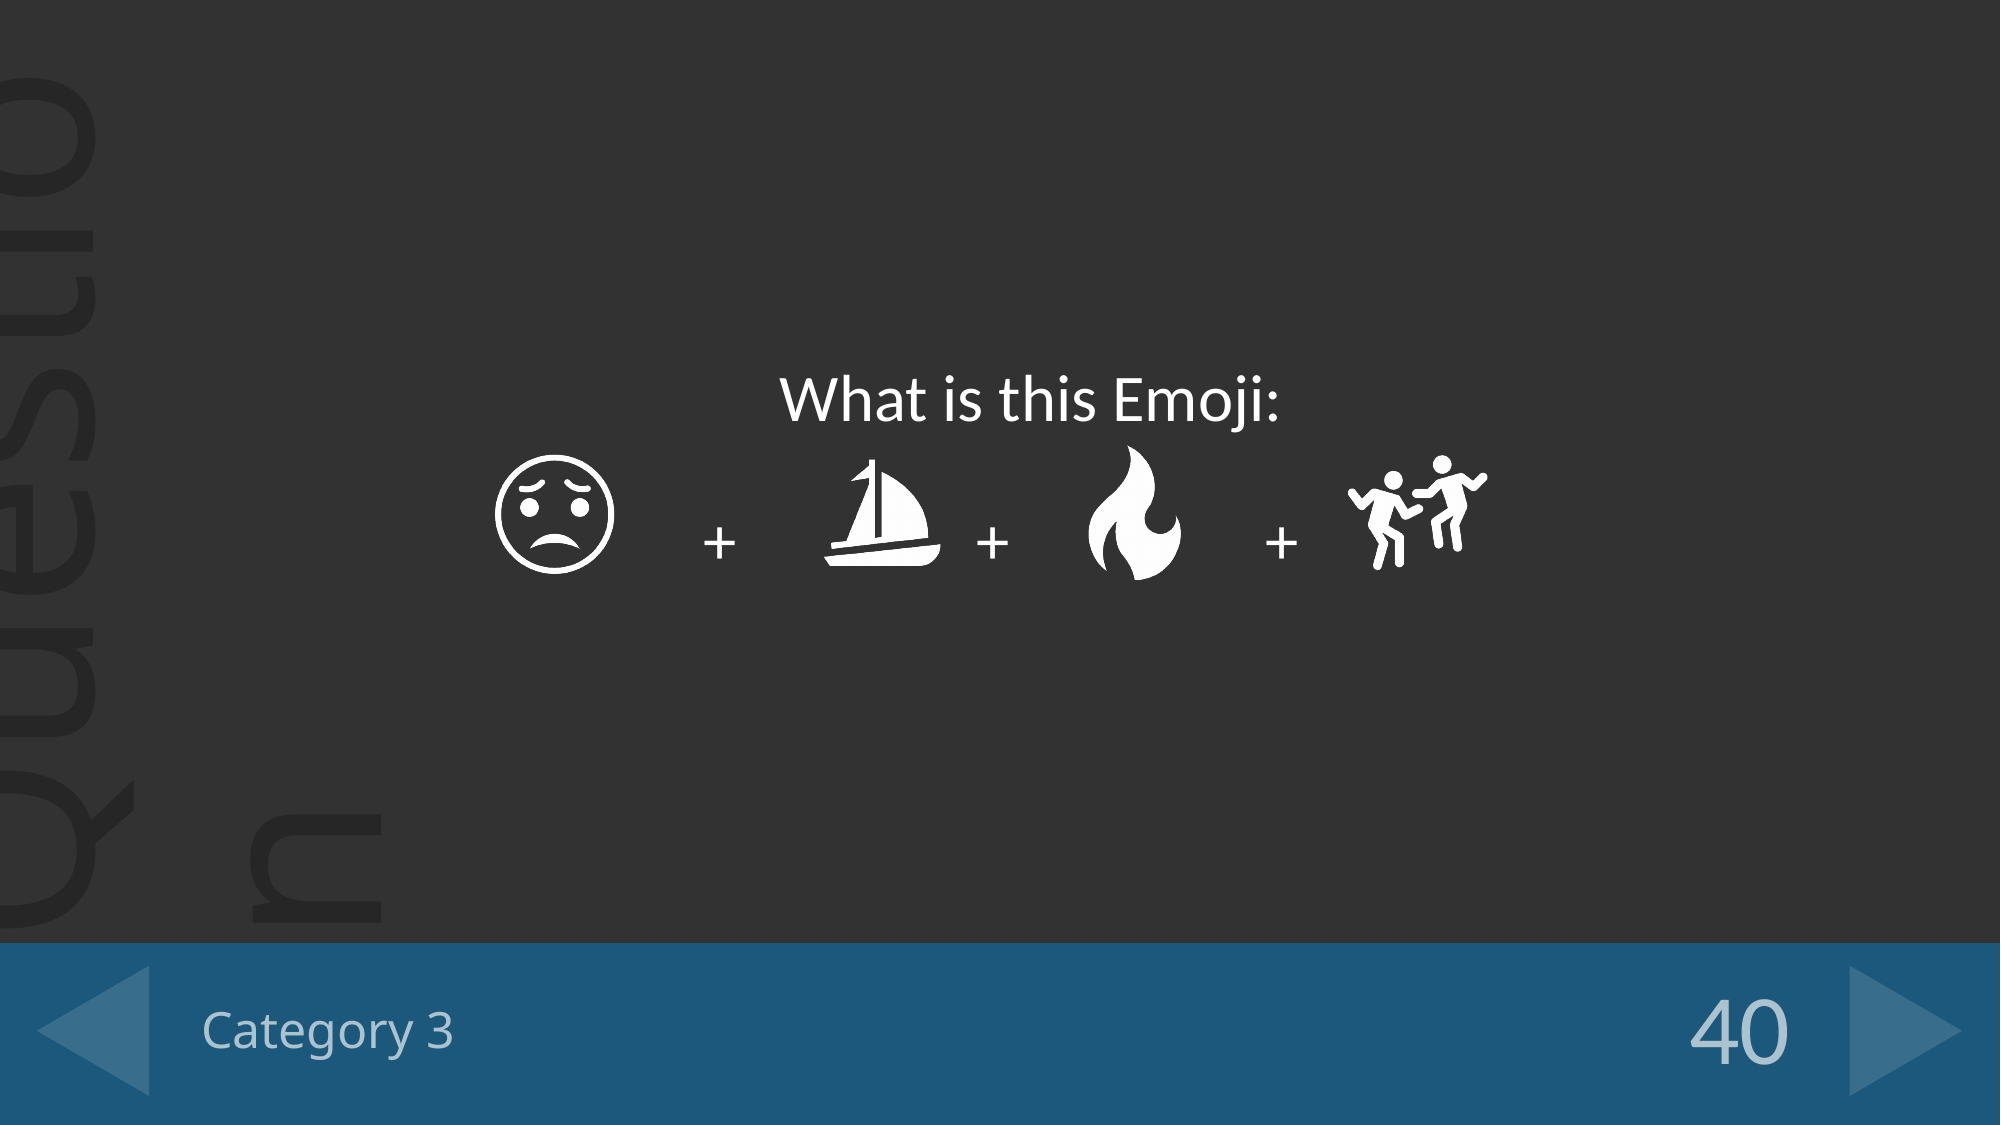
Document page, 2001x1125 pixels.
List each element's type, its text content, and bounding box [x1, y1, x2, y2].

picture [1342, 437, 1493, 588]
list 40 [1494, 967, 1806, 1097]
picture [806, 437, 957, 588]
picture [479, 437, 630, 588]
title Category 3 [185, 967, 1494, 1097]
picture [1059, 437, 1210, 588]
list What is this Emoji: + + + [302, 307, 1760, 636]
